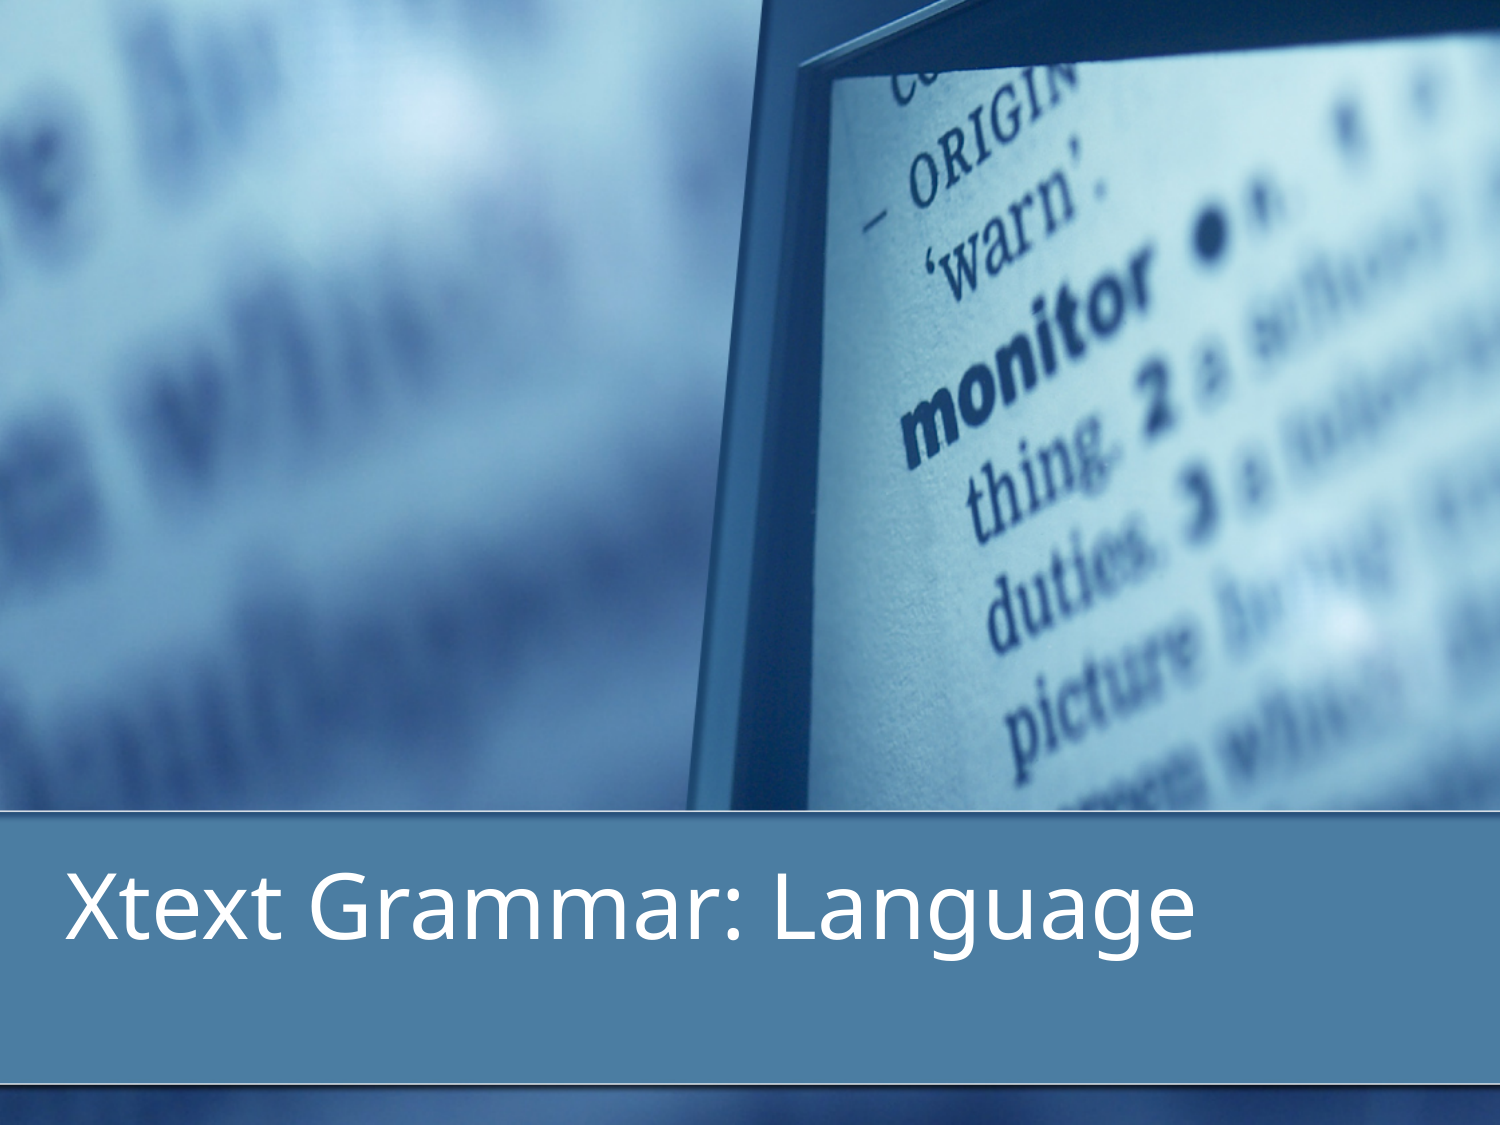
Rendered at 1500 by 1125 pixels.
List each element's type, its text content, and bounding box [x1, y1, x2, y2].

title Xtext Grammar: Language [50, 825, 1475, 981]
picture [0, 0, 1500, 1125]
